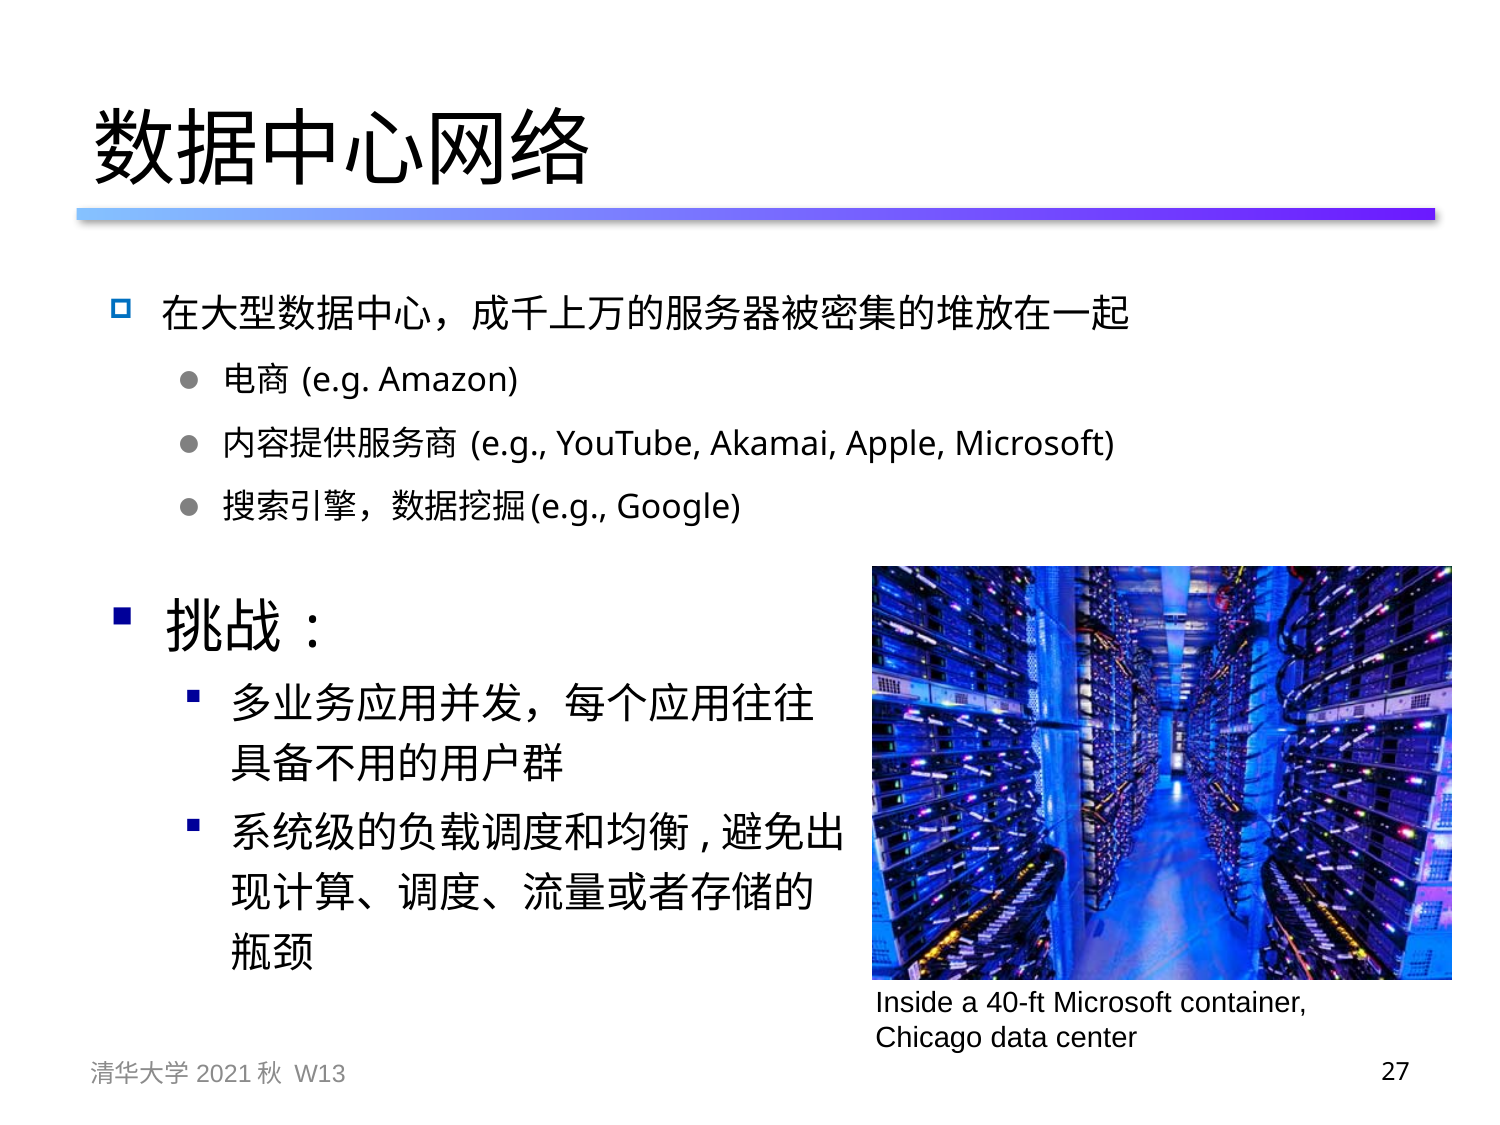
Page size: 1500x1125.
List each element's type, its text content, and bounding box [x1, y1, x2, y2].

slide_number 27 [1074, 1042, 1425, 1103]
text_box Inside a 40-ft Microsoft container, Chicago data center [860, 976, 1331, 1061]
title 数据中心网络 [77, 68, 1353, 223]
picture [872, 565, 1452, 981]
text_box 挑战: 多业务应用并发，每个应用往往具备不用的用户群 系统级的负载调度和均衡,避免出现计算、调度、流量或者存储的瓶颈 [94, 567, 862, 1043]
slide_number 清华大学2021秋 W13 [75, 1042, 425, 1103]
list 在大型数据中心，成千上万的服务器被密集的堆放在一起 电商 (e.g. Amazon) 内容提供服务商 (e.g., YouTube, Akamai, Apple, Microsoft) 搜索引擎，数据挖掘(e.g., Google) [94, 262, 1452, 535]
